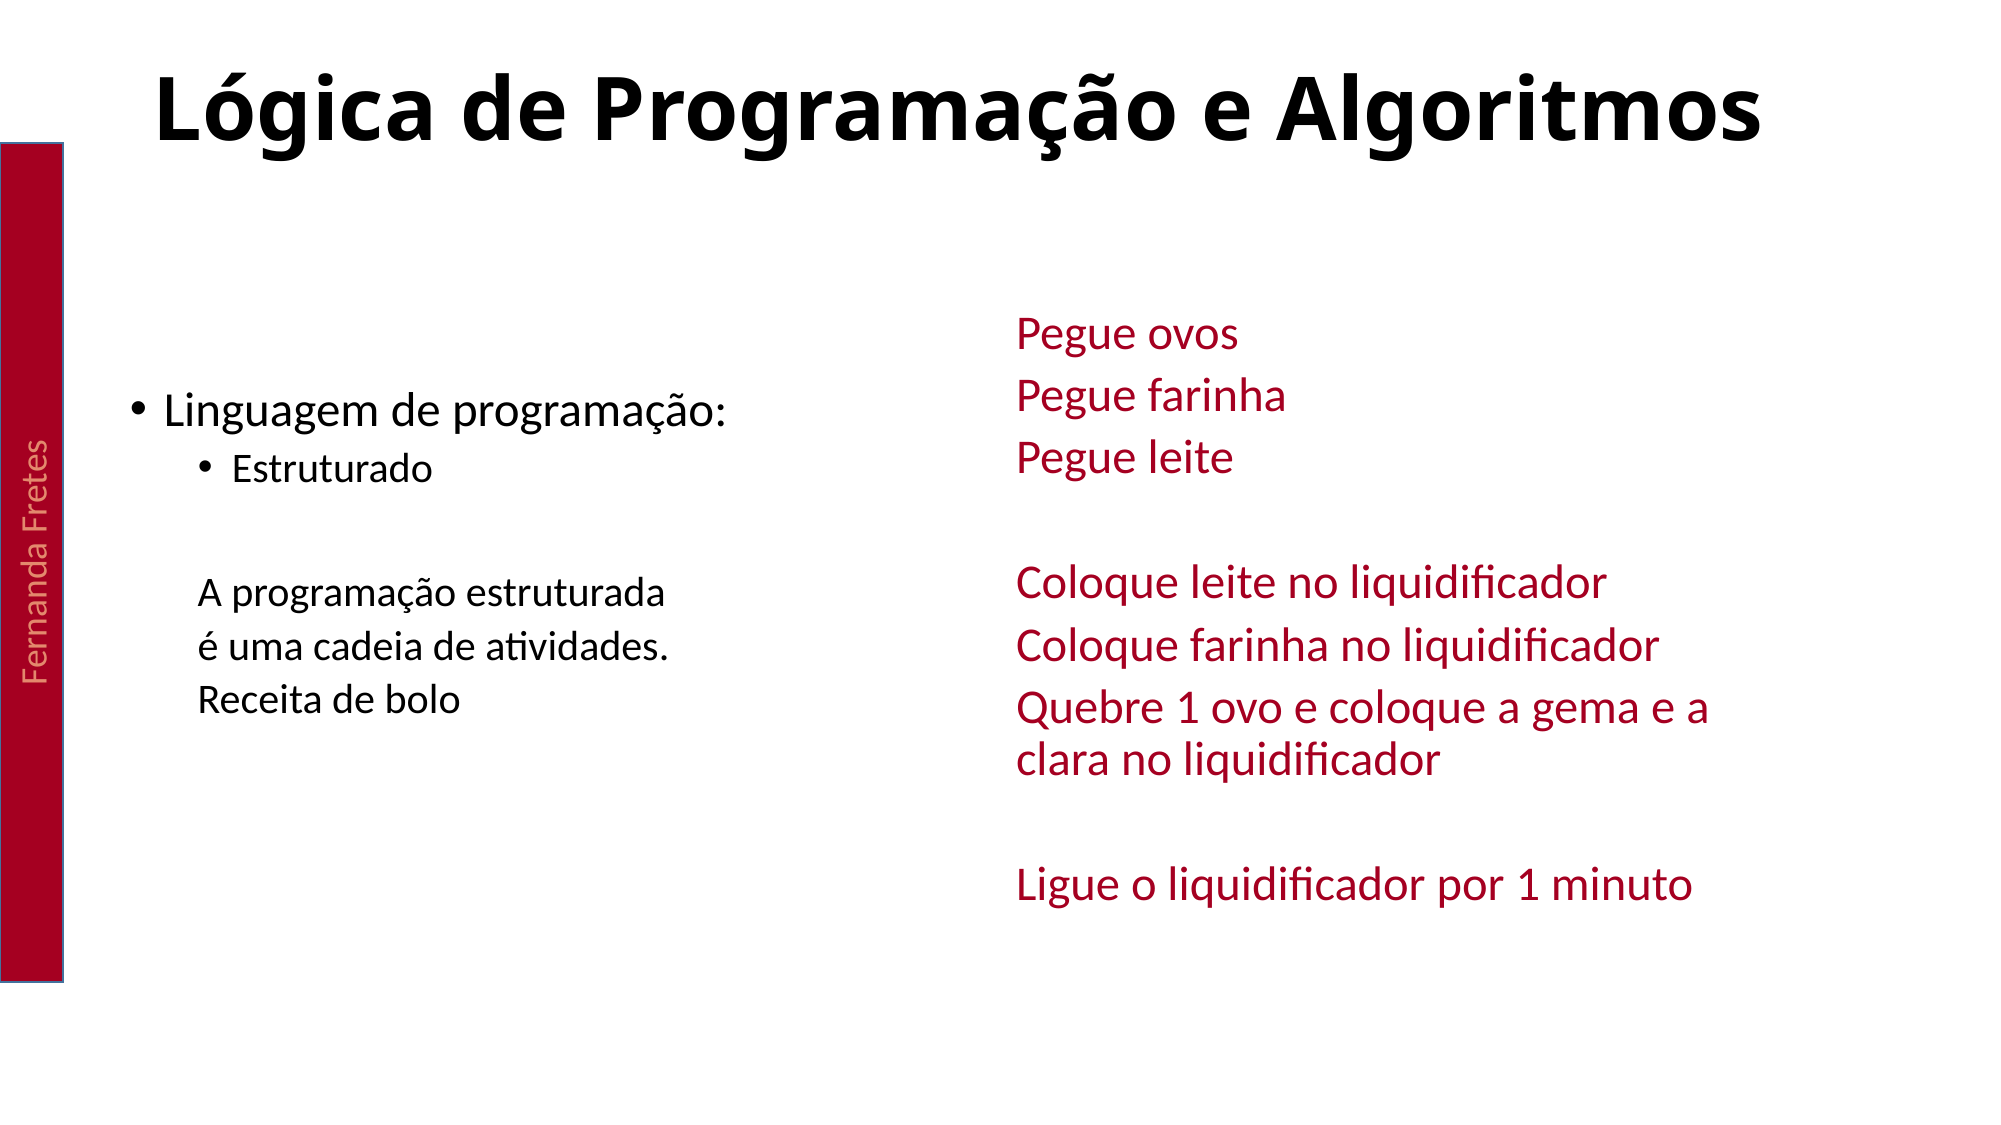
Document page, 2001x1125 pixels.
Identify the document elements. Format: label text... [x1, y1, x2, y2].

text_box Fernanda Fretes [0, 142, 64, 983]
text_box Pegue ovos Pegue farinha Pegue leite Coloque leite no liquidificador Coloque farinha no liquidificador Quebre 1 ovo e coloque a gema e a clara no liquidificador Ligue o liquidificador por 1 minuto [928, 299, 1807, 920]
text_box Lógica de Programação e Algoritmos [137, 56, 1863, 167]
list Linguagem de programação: Estruturado A programação estruturada é uma cadeia de atividades. Receita de bolo [114, 376, 928, 843]
